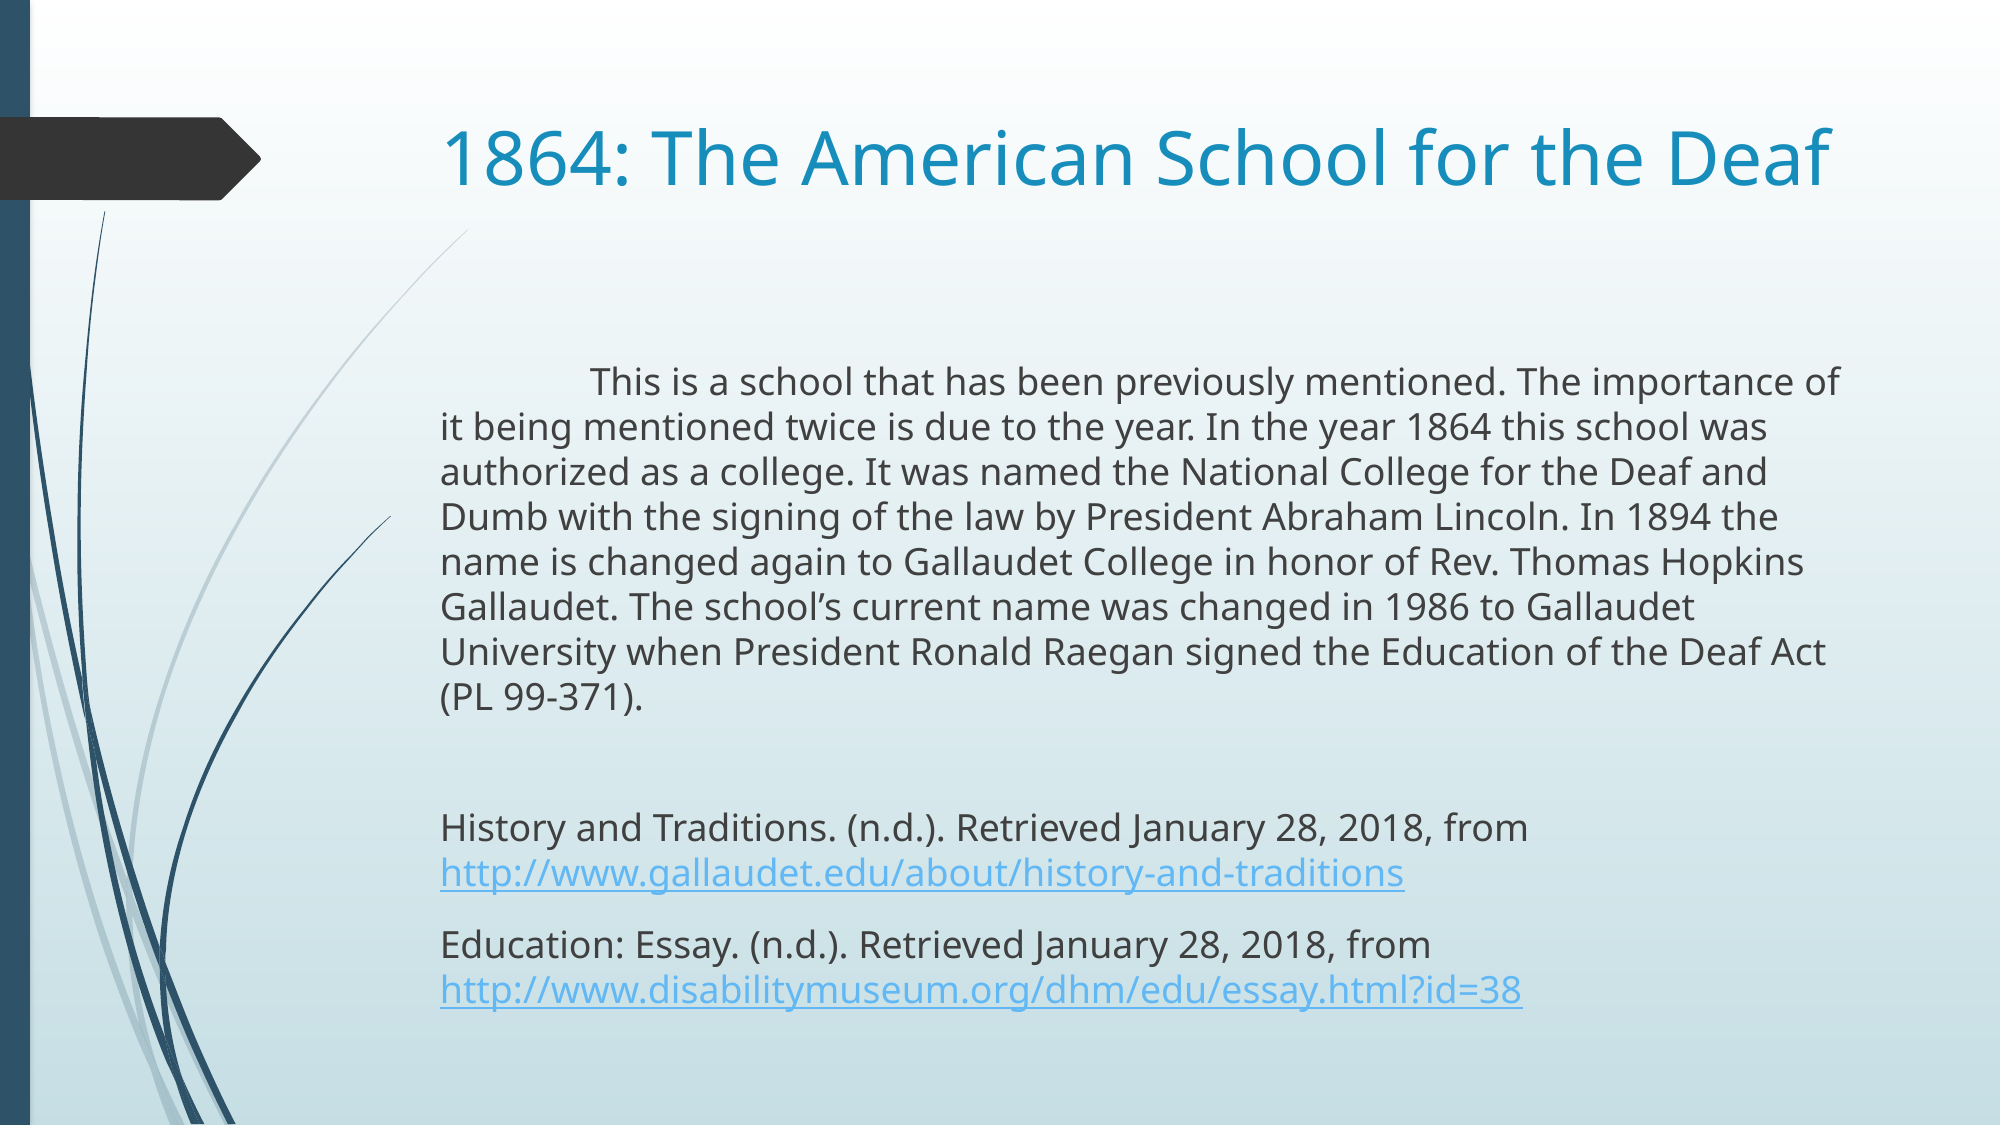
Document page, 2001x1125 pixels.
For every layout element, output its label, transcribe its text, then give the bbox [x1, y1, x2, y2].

title 1864: The American School for the Deaf [425, 102, 1888, 313]
list This is a school that has been previously mentioned. The importance of it being mentioned twice is due to the year. In the year 1864 this school was authorized as a college. It was named the National College for the Deaf and Dumb with the signing of the law by President Abraham Lincoln. In 1894 the name is changed again to Gallaudet College in honor of Rev. Thomas Hopkins Gallaudet. The school’s current name was changed in 1986 to Gallaudet University when President Ronald Raegan signed the Education of the Deaf Act (PL 99-371). History and Traditions. (n.d.). Retrieved January 28, 2018, from http://www.gallaudet.edu/about/history-and-traditions Education: Essay. (n.d.). Retrieved January 28, 2018, from http://www.disabilitymuseum.org/dhm/edu/essay.html?id=38 [424, 350, 1888, 1083]
